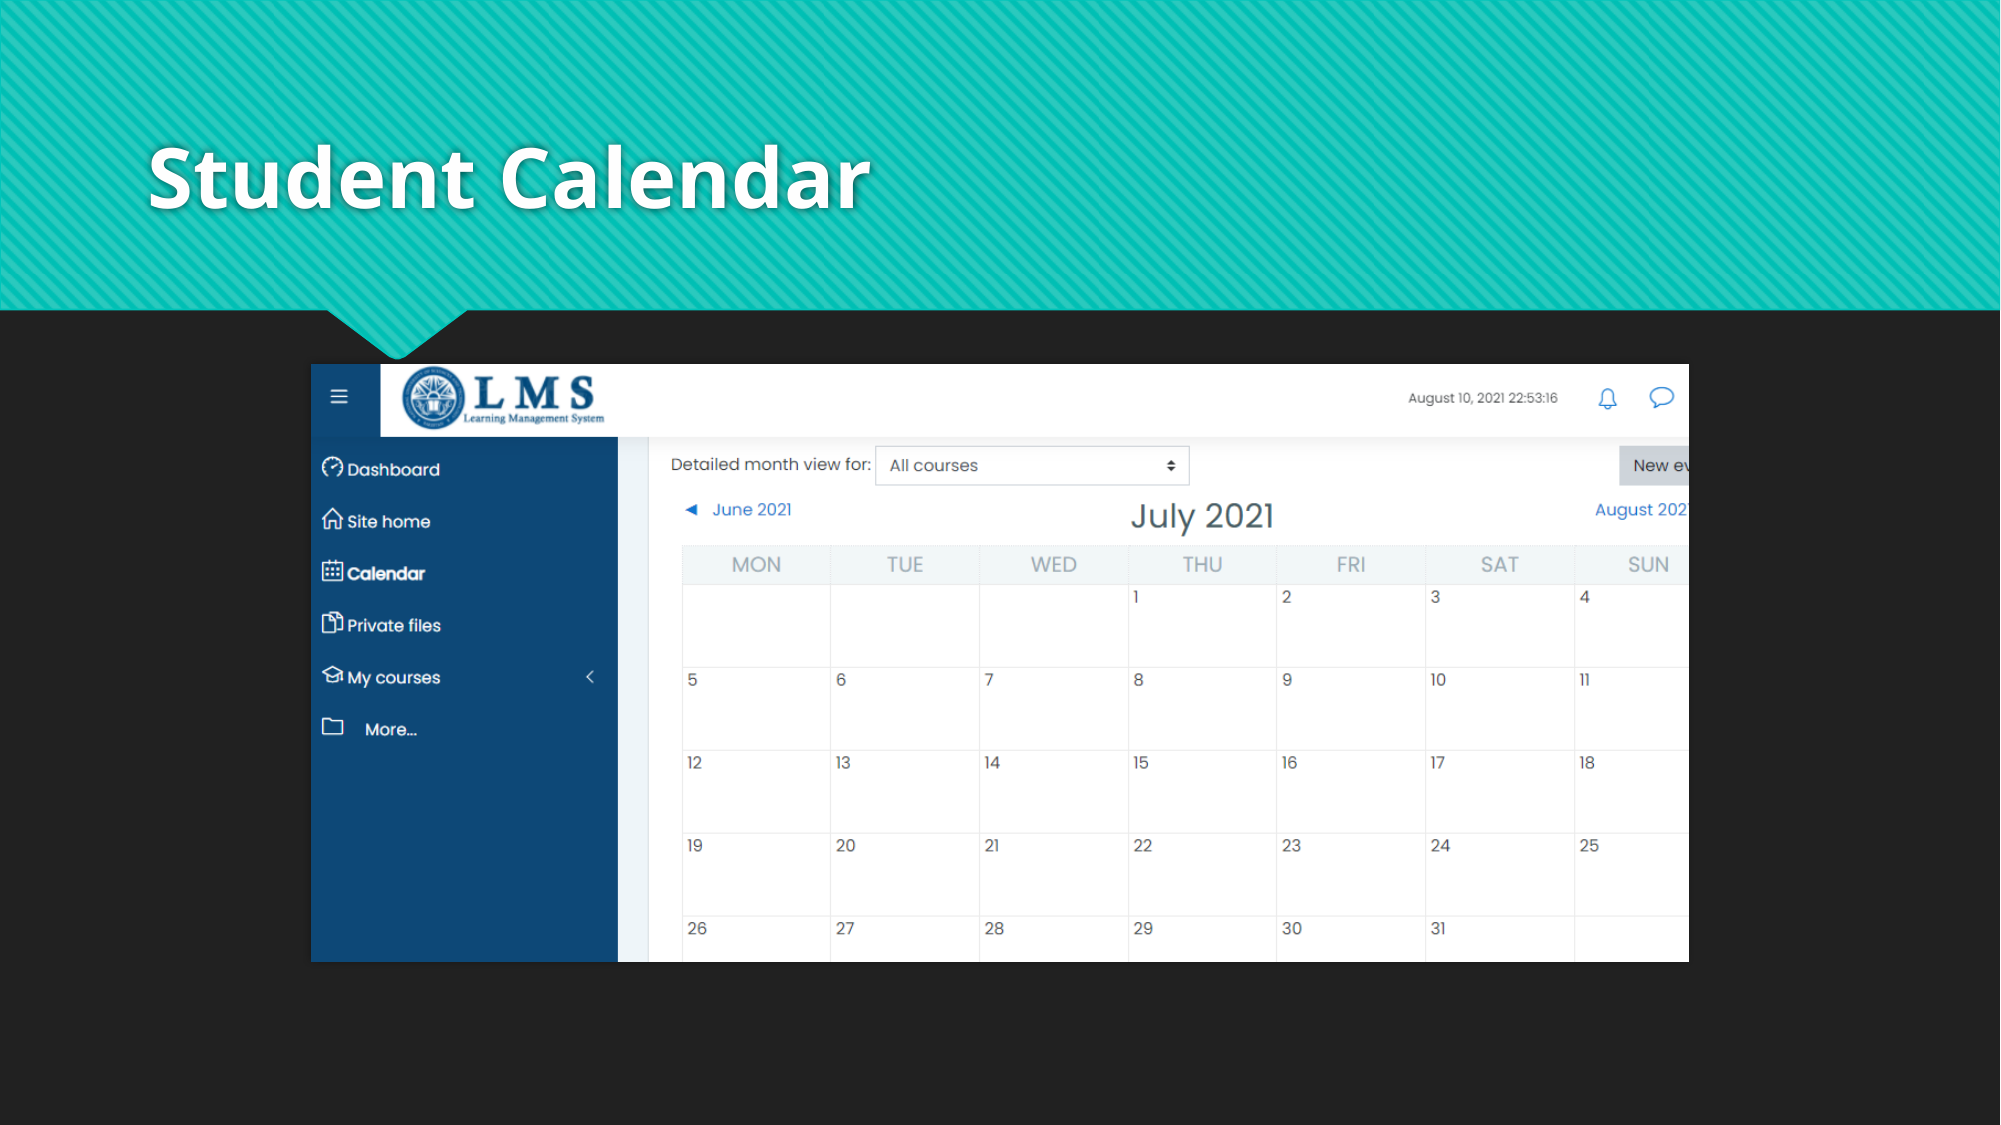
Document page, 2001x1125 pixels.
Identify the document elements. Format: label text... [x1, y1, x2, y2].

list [311, 364, 1689, 962]
title Student Calendar [132, 73, 1868, 233]
